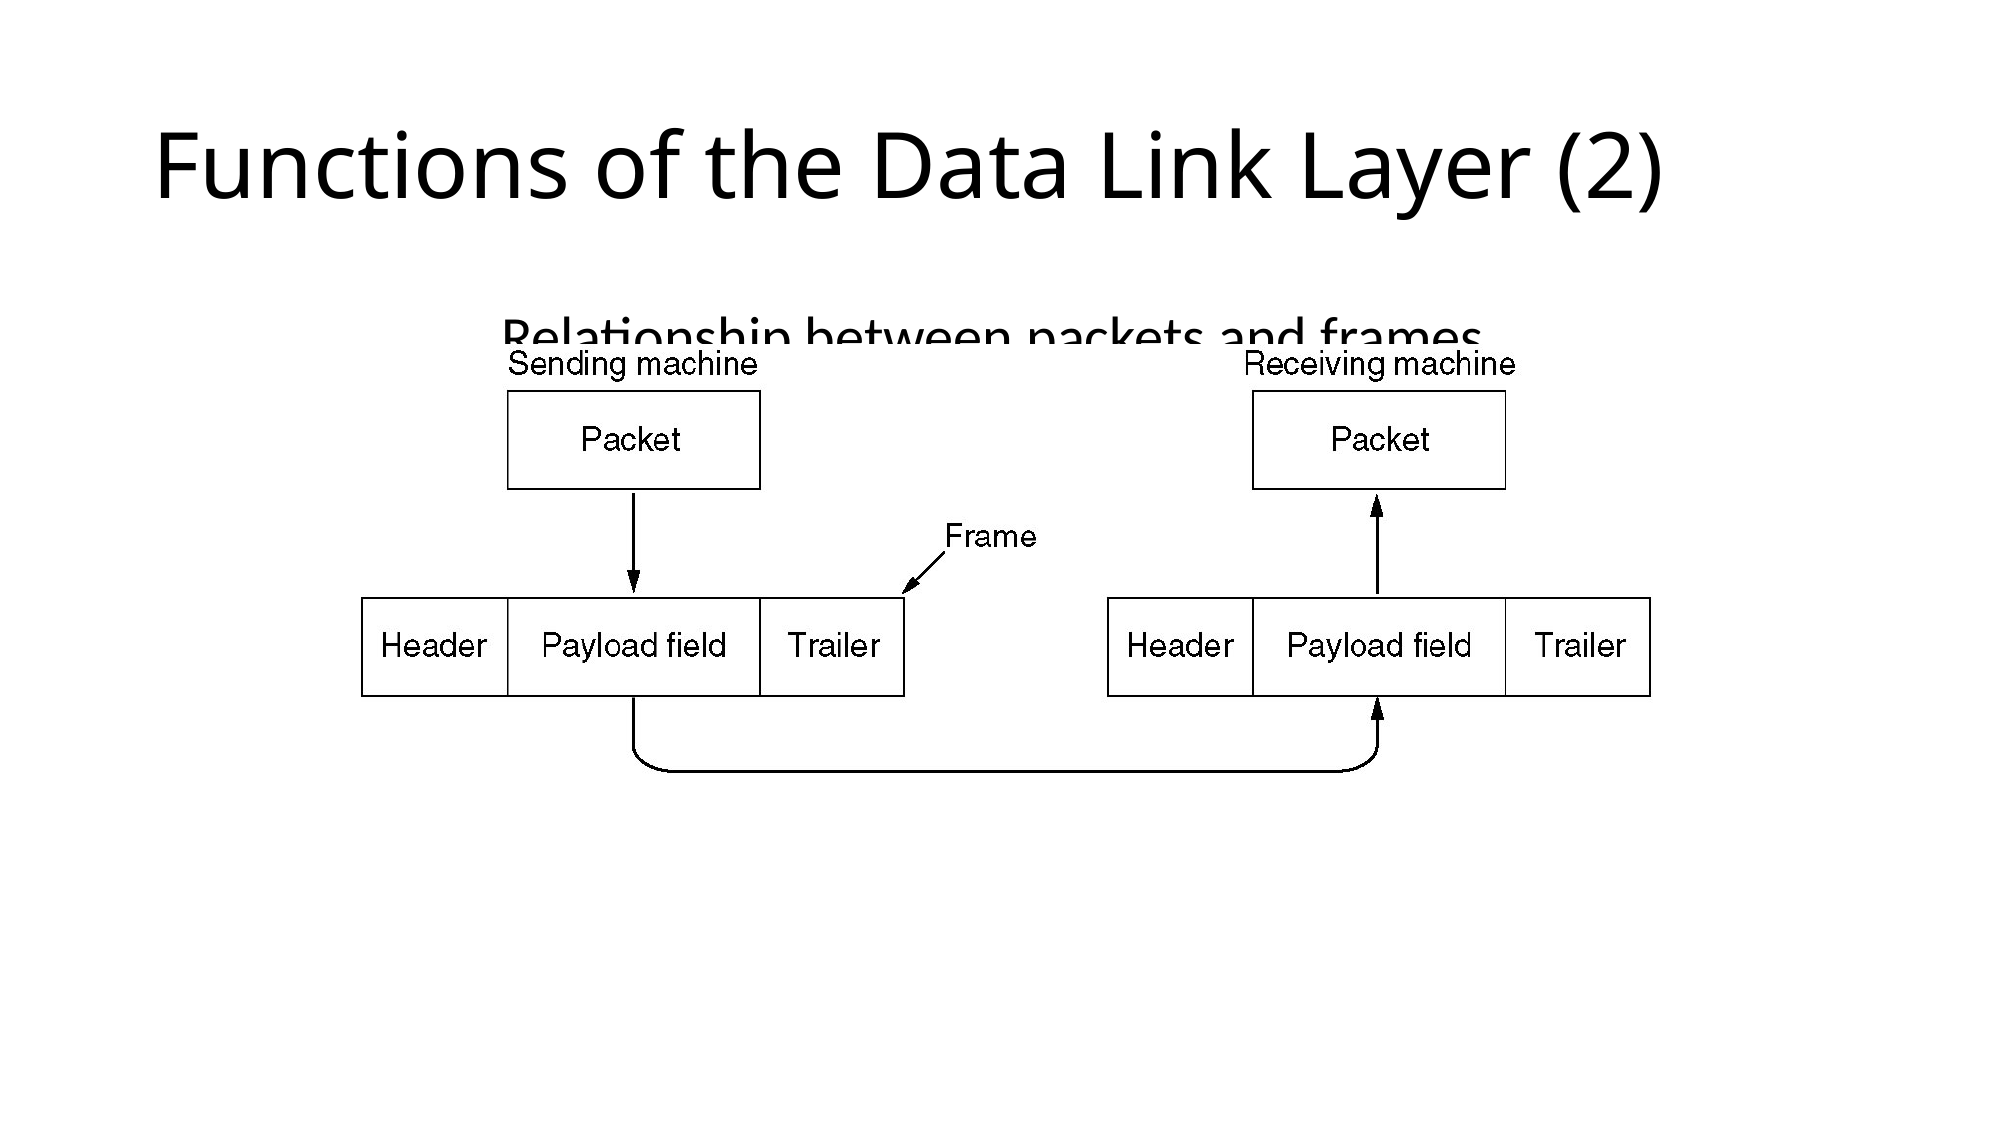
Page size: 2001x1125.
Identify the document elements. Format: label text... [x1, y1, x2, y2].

list Relationship between packets and frames. [137, 299, 1863, 1014]
title Functions of the Data Link Layer (2) [137, 59, 1863, 278]
picture [361, 344, 1653, 776]
